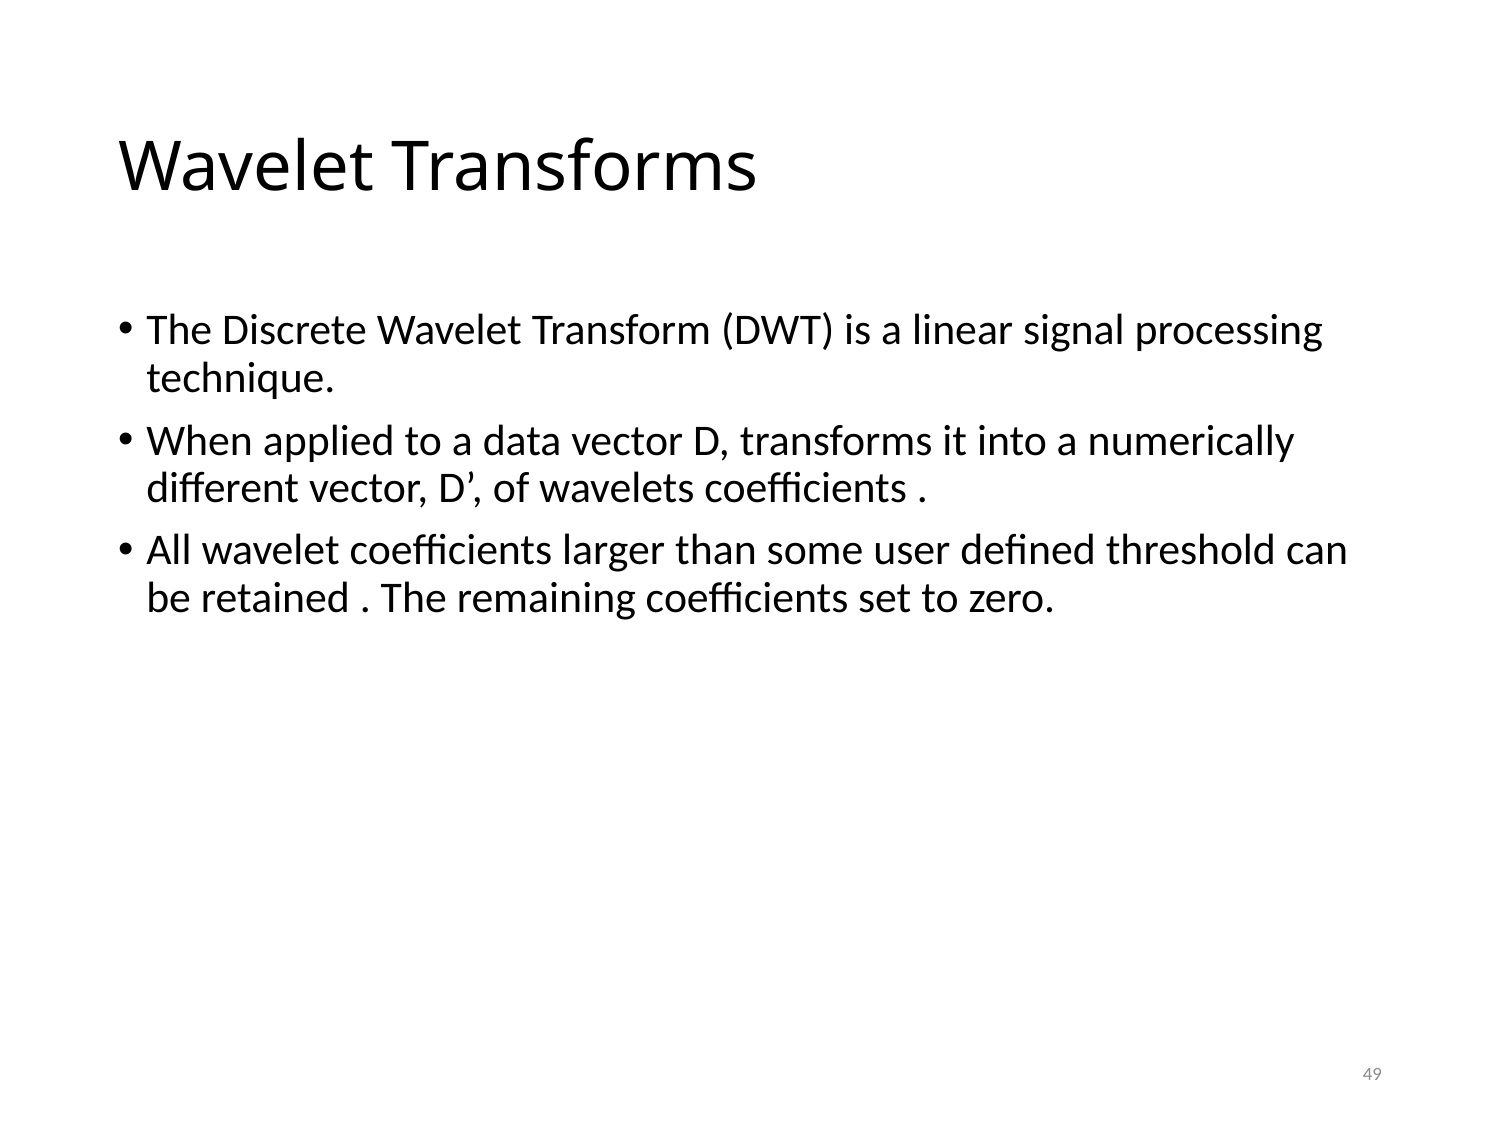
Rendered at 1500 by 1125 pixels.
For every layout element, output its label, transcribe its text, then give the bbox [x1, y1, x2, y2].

title Wavelet Transforms [103, 59, 1397, 278]
list The Discrete Wavelet Transform (DWT) is a linear signal processing technique. When applied to a data vector D, transforms it into a numerically different vector, D’, of wavelets coefficients . All wavelet coefficients larger than some user defined threshold can be retained . The remaining coefficients set to zero. [103, 299, 1397, 1014]
slide_number 49 [1059, 1042, 1397, 1103]
